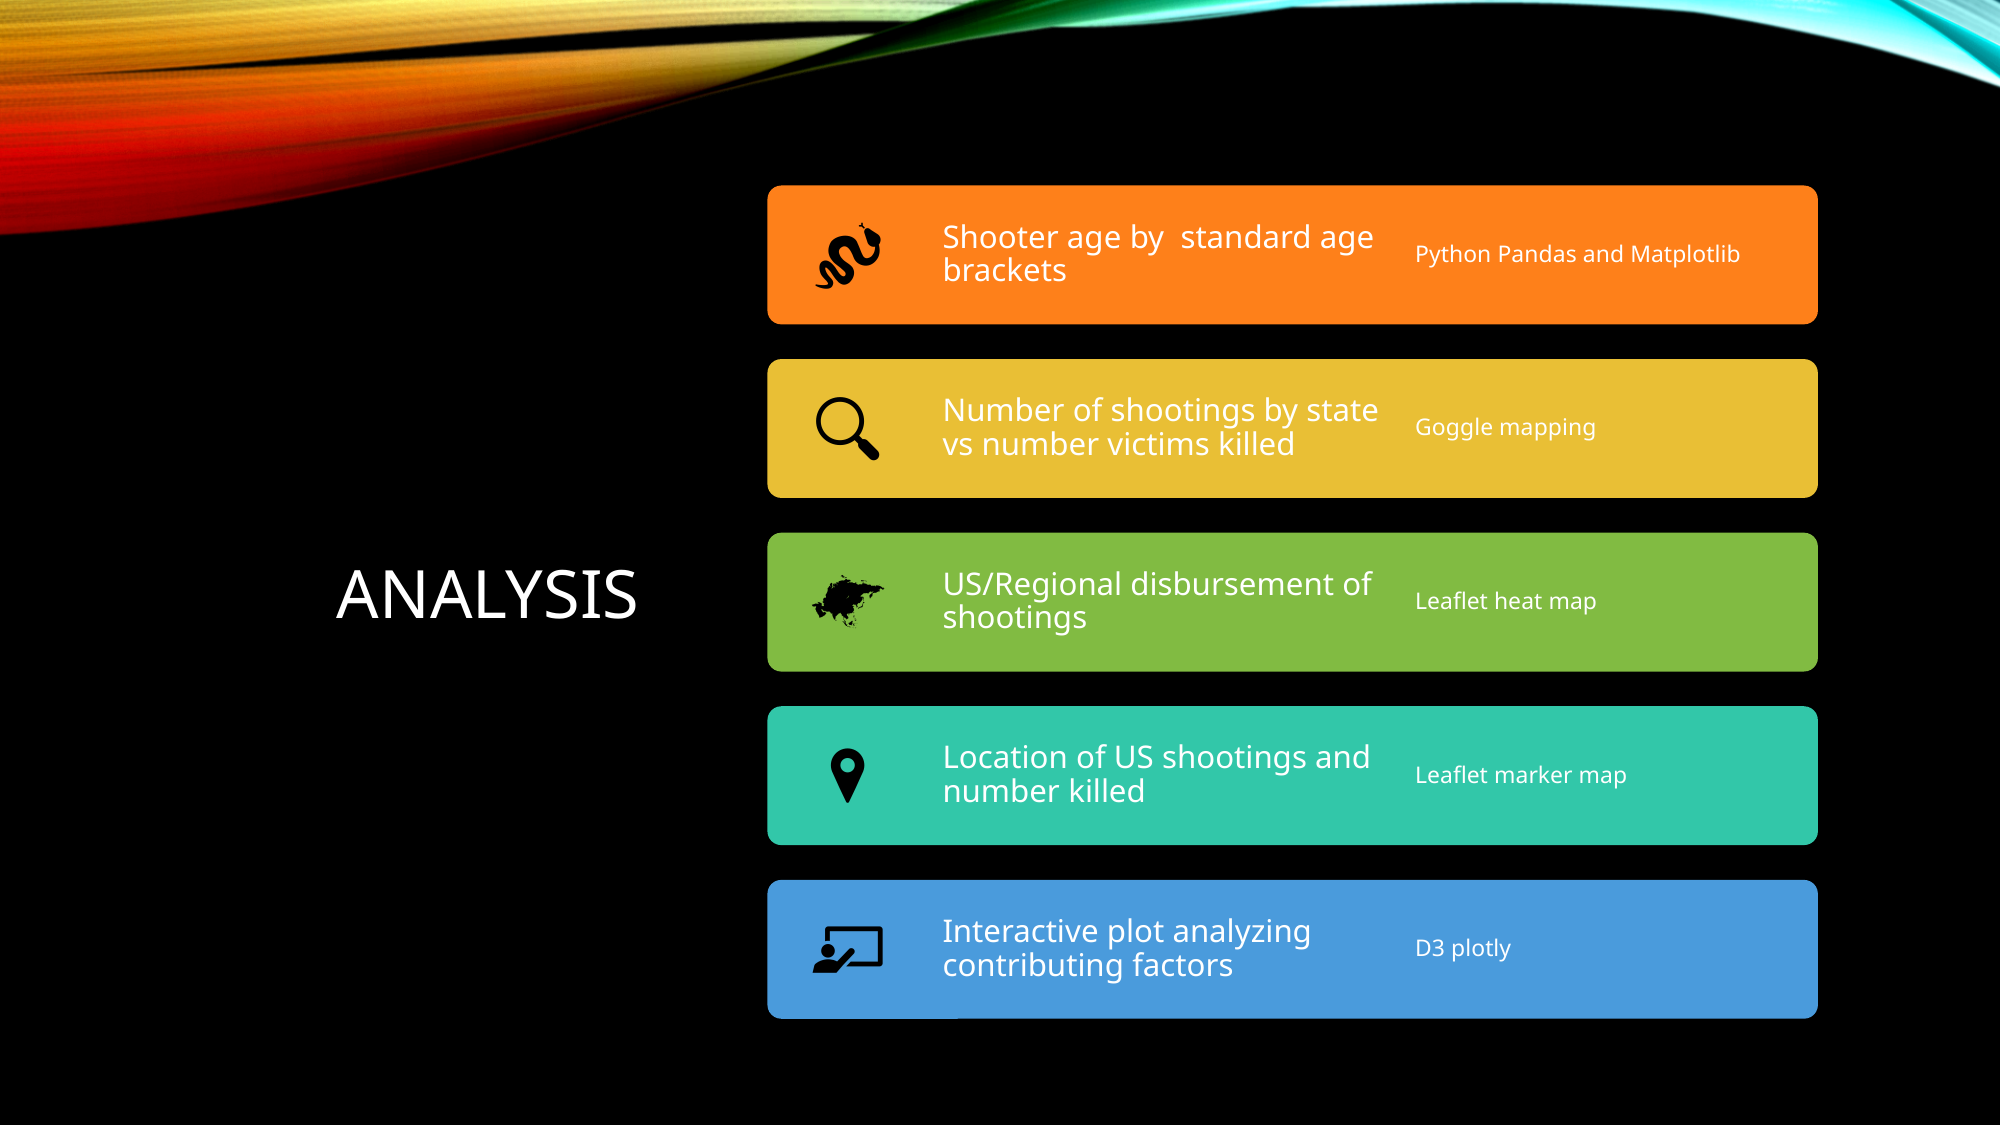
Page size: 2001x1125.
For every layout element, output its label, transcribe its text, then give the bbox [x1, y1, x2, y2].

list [767, 184, 1819, 1020]
title Analysis [112, 174, 655, 1020]
picture [0, 0, 2000, 237]
